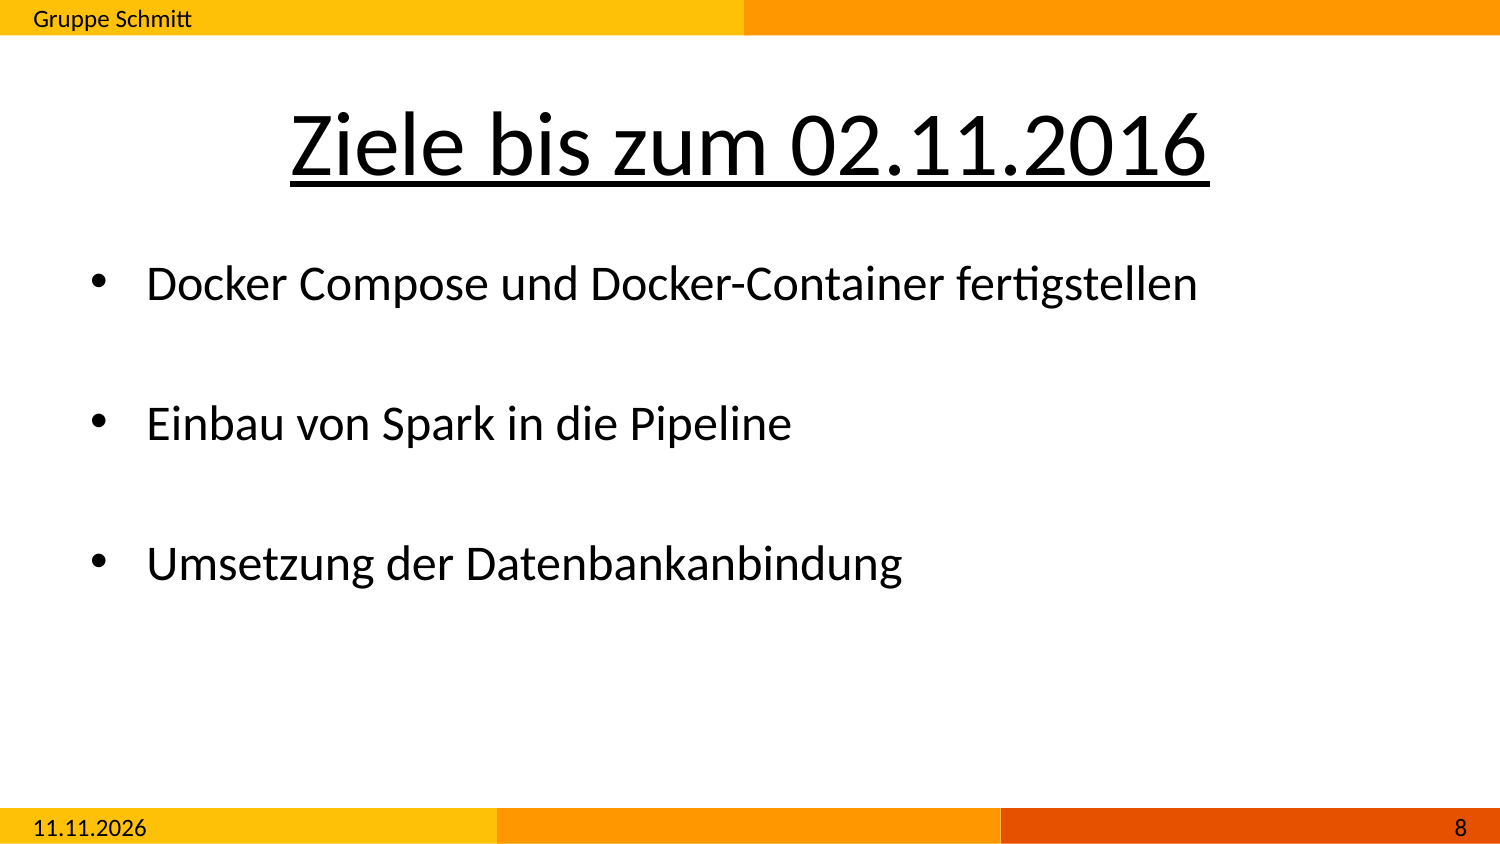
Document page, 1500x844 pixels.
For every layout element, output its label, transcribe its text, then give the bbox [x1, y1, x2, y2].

slide_number 7 [1000, 808, 1483, 844]
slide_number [17, 808, 497, 844]
list Docker Compose und Docker-Container fertigstellen Einbau von Spark in die Pipeline Umsetzung der Datenbankanbindung [75, 243, 1425, 800]
title Ziele bis zum 02.11.2016 [75, 68, 1425, 210]
